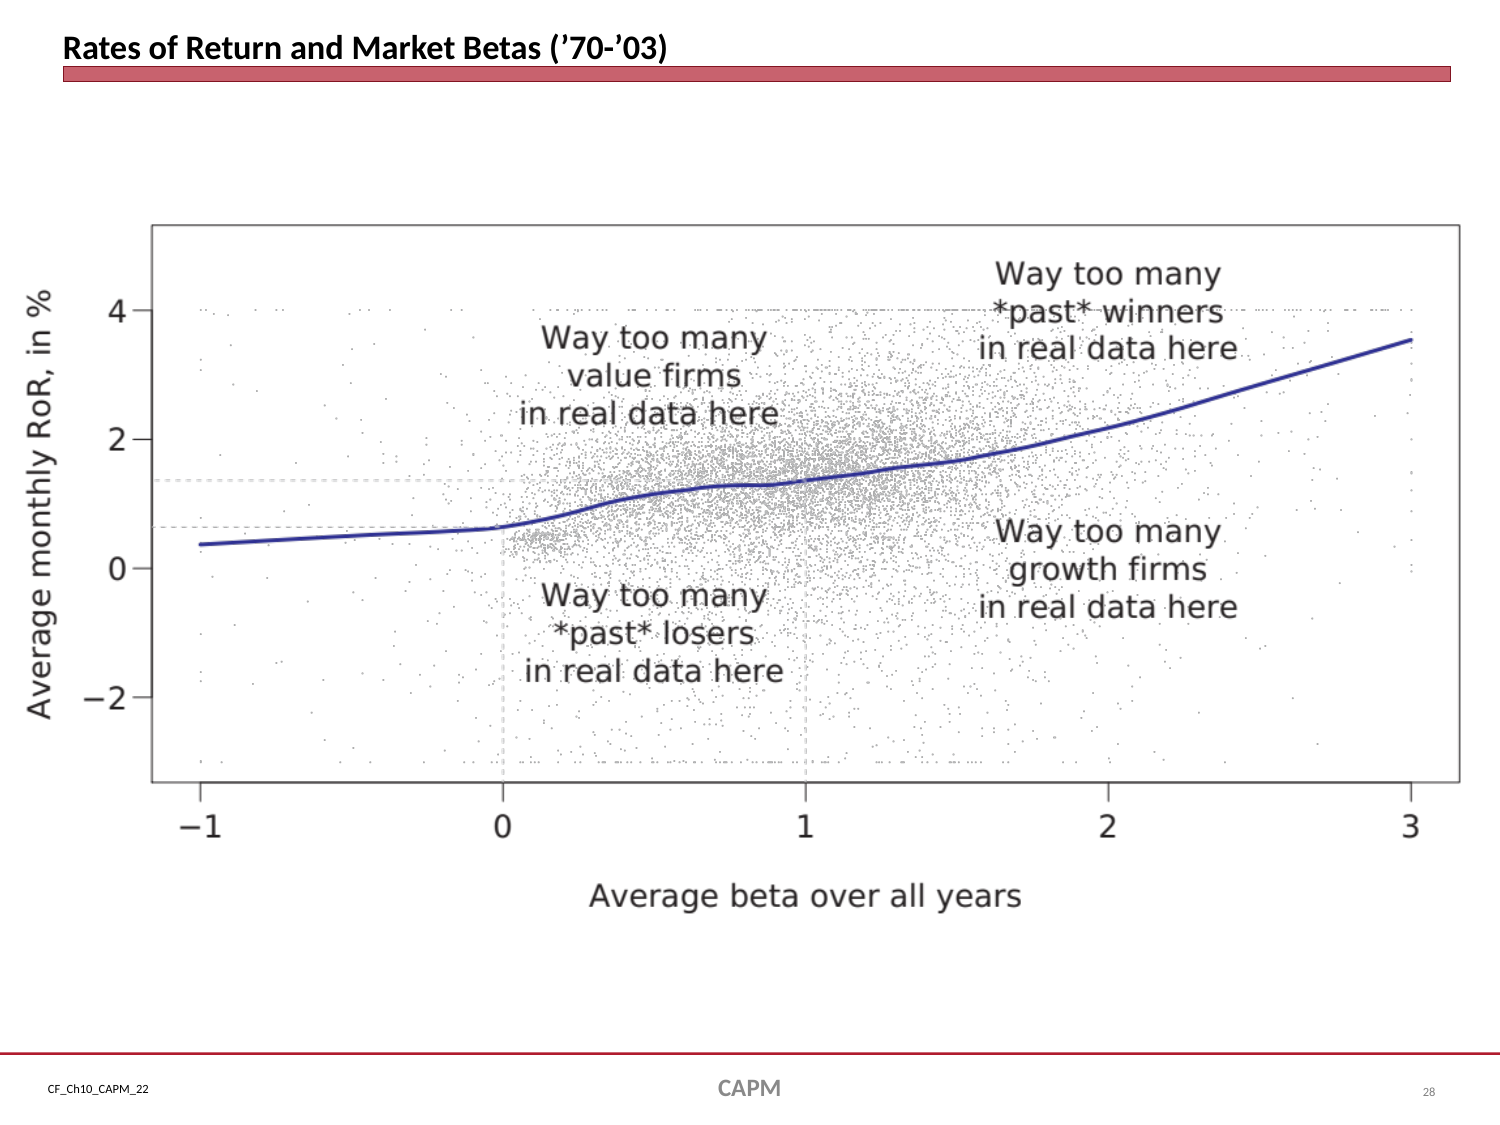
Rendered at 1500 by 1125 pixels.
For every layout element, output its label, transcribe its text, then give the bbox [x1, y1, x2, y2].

footer CAPM [512, 1056, 988, 1117]
title Rates of Return and Market Betas (’70-’03) [62, 6, 1451, 67]
slide_number 28 [1375, 1061, 1451, 1122]
picture [0, 184, 1499, 935]
